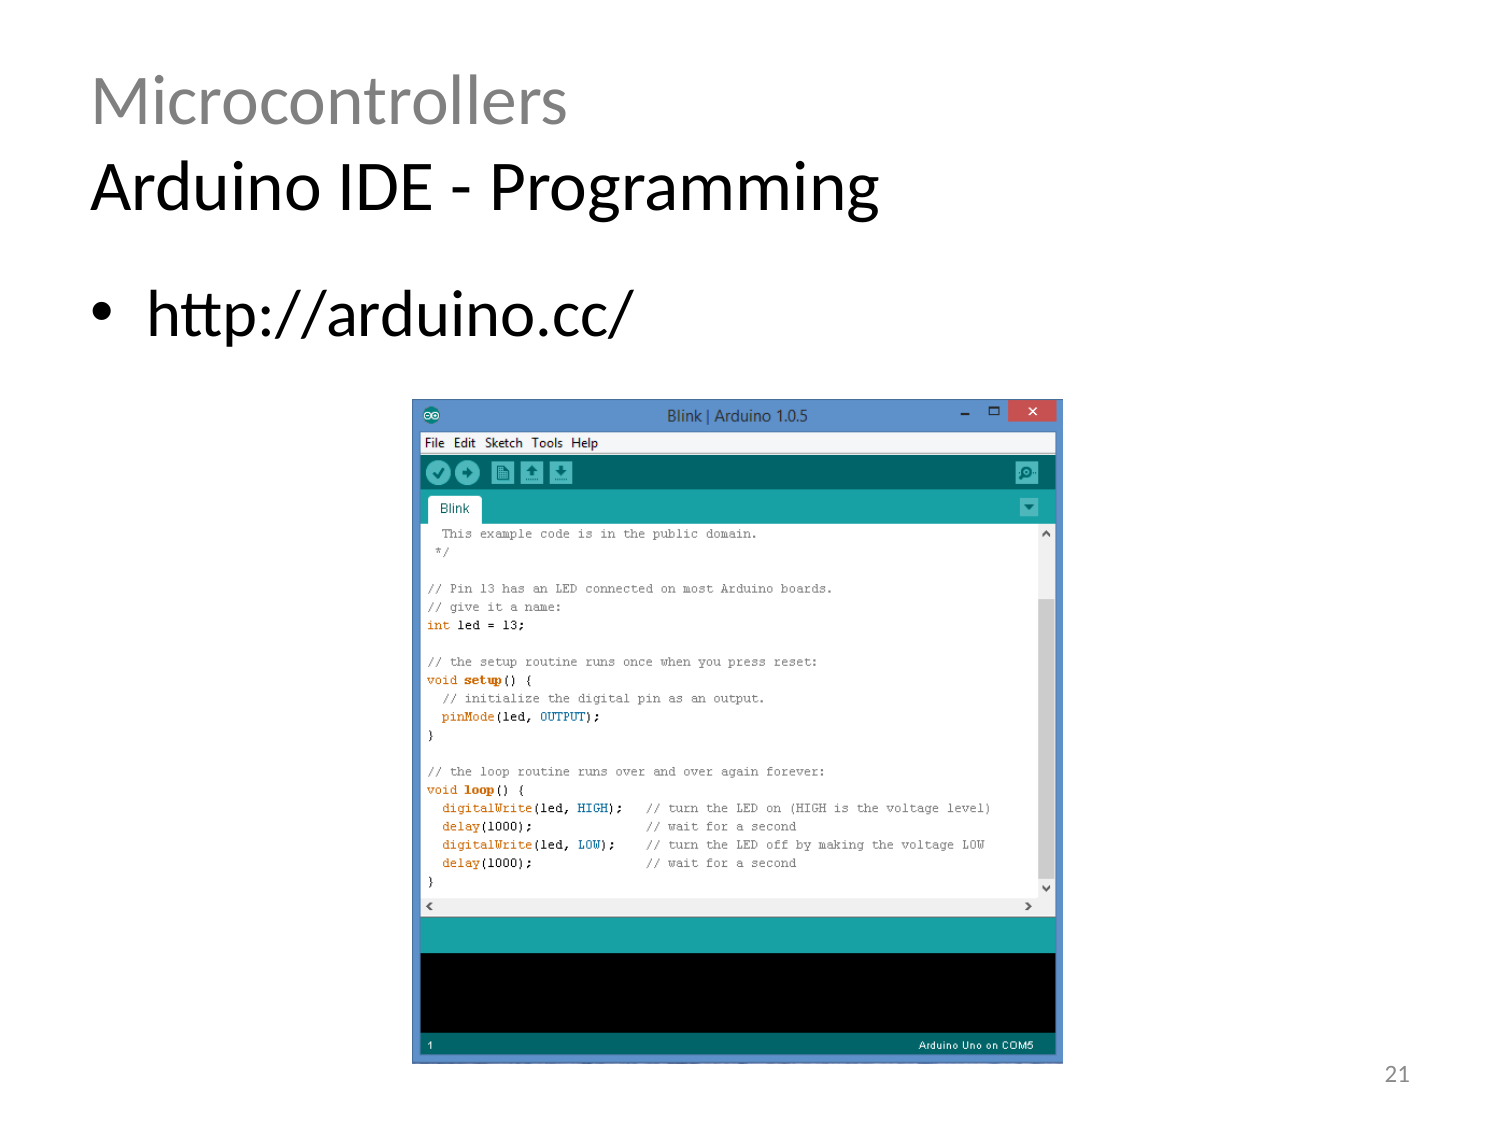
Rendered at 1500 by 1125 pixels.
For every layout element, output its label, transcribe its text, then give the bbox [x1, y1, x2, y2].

slide_number 21 [1074, 1042, 1425, 1103]
title Microcontrollers Arduino IDE - Programming [75, 45, 1425, 233]
picture [412, 399, 1063, 1065]
list http://arduino.cc/ [75, 262, 1425, 375]
